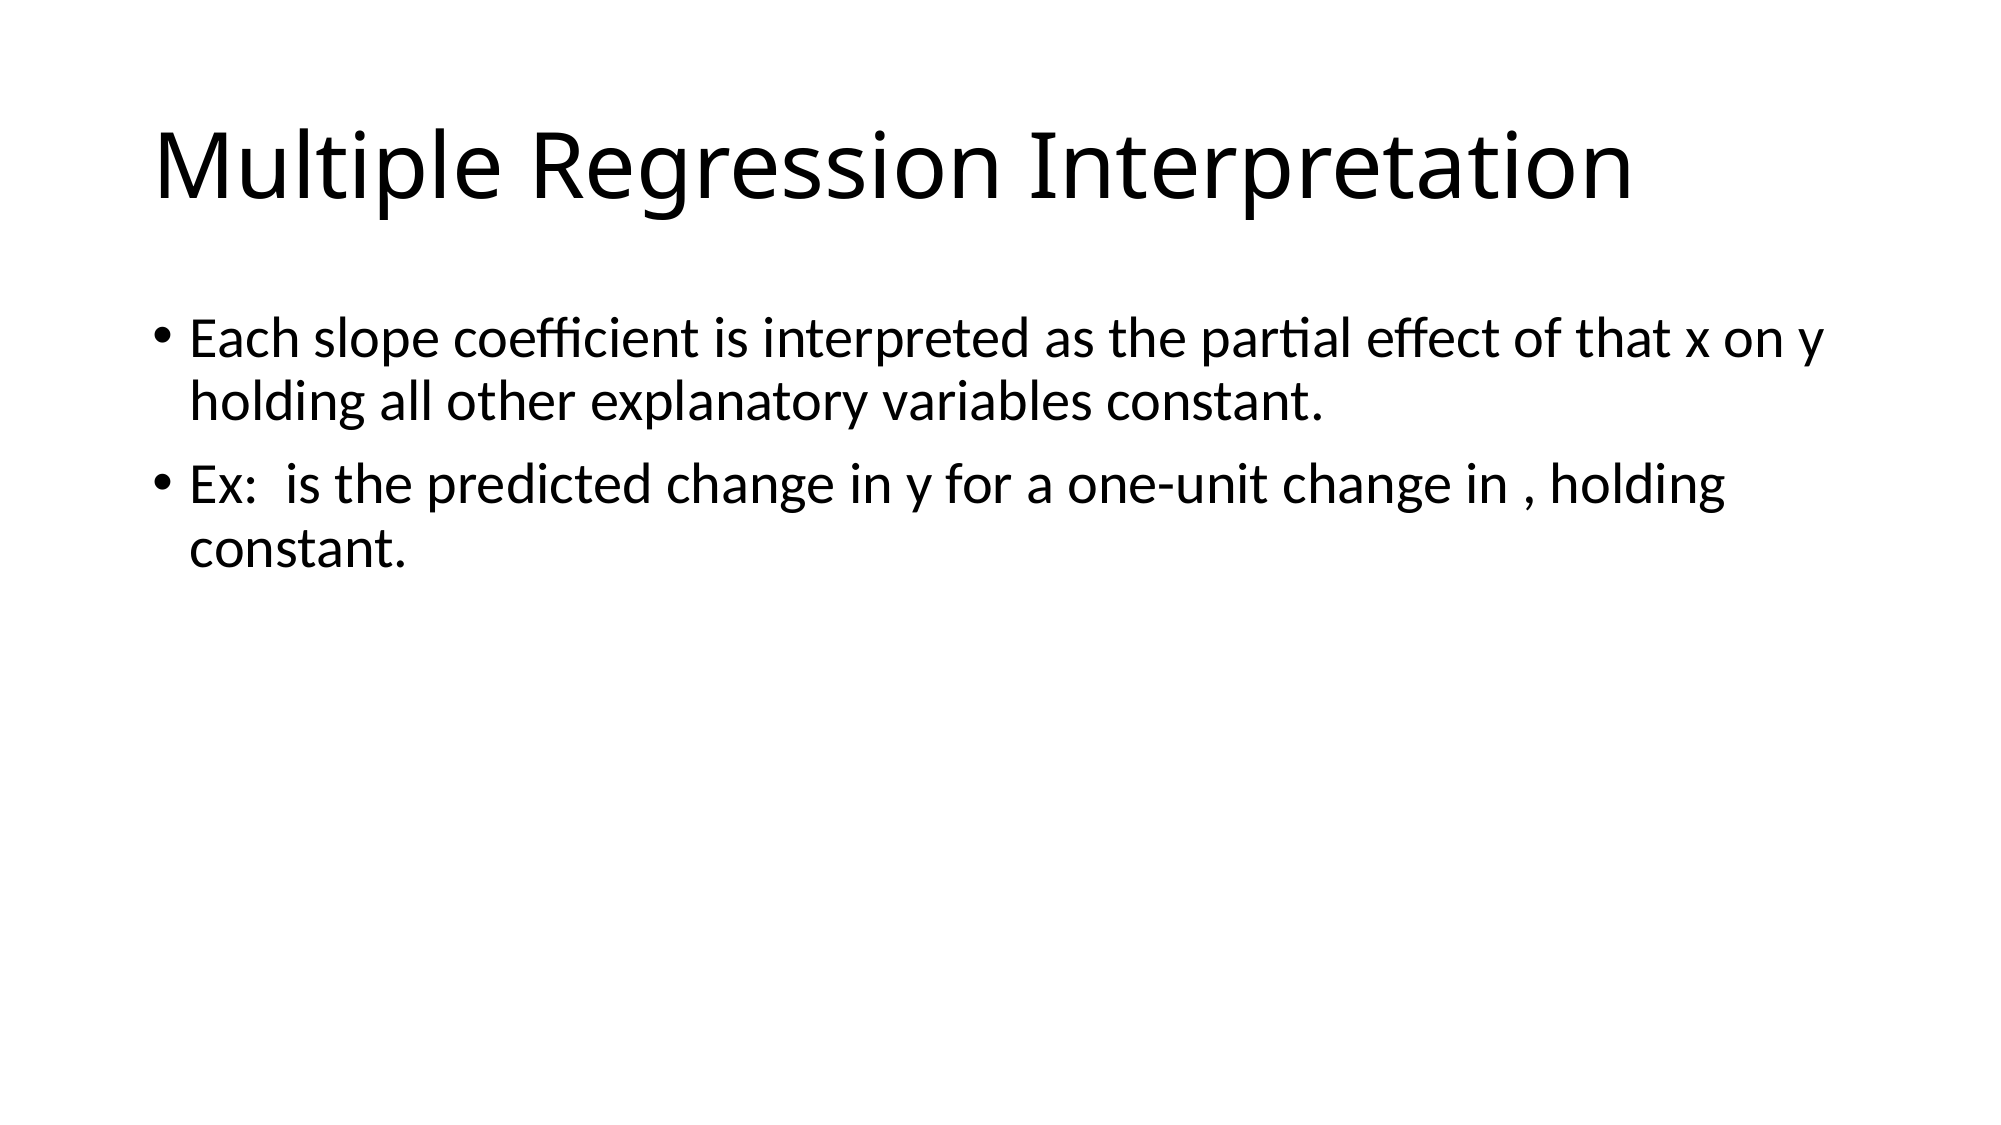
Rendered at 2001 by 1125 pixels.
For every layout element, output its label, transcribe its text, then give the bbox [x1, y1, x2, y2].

title Multiple Regression Interpretation [137, 59, 1863, 278]
